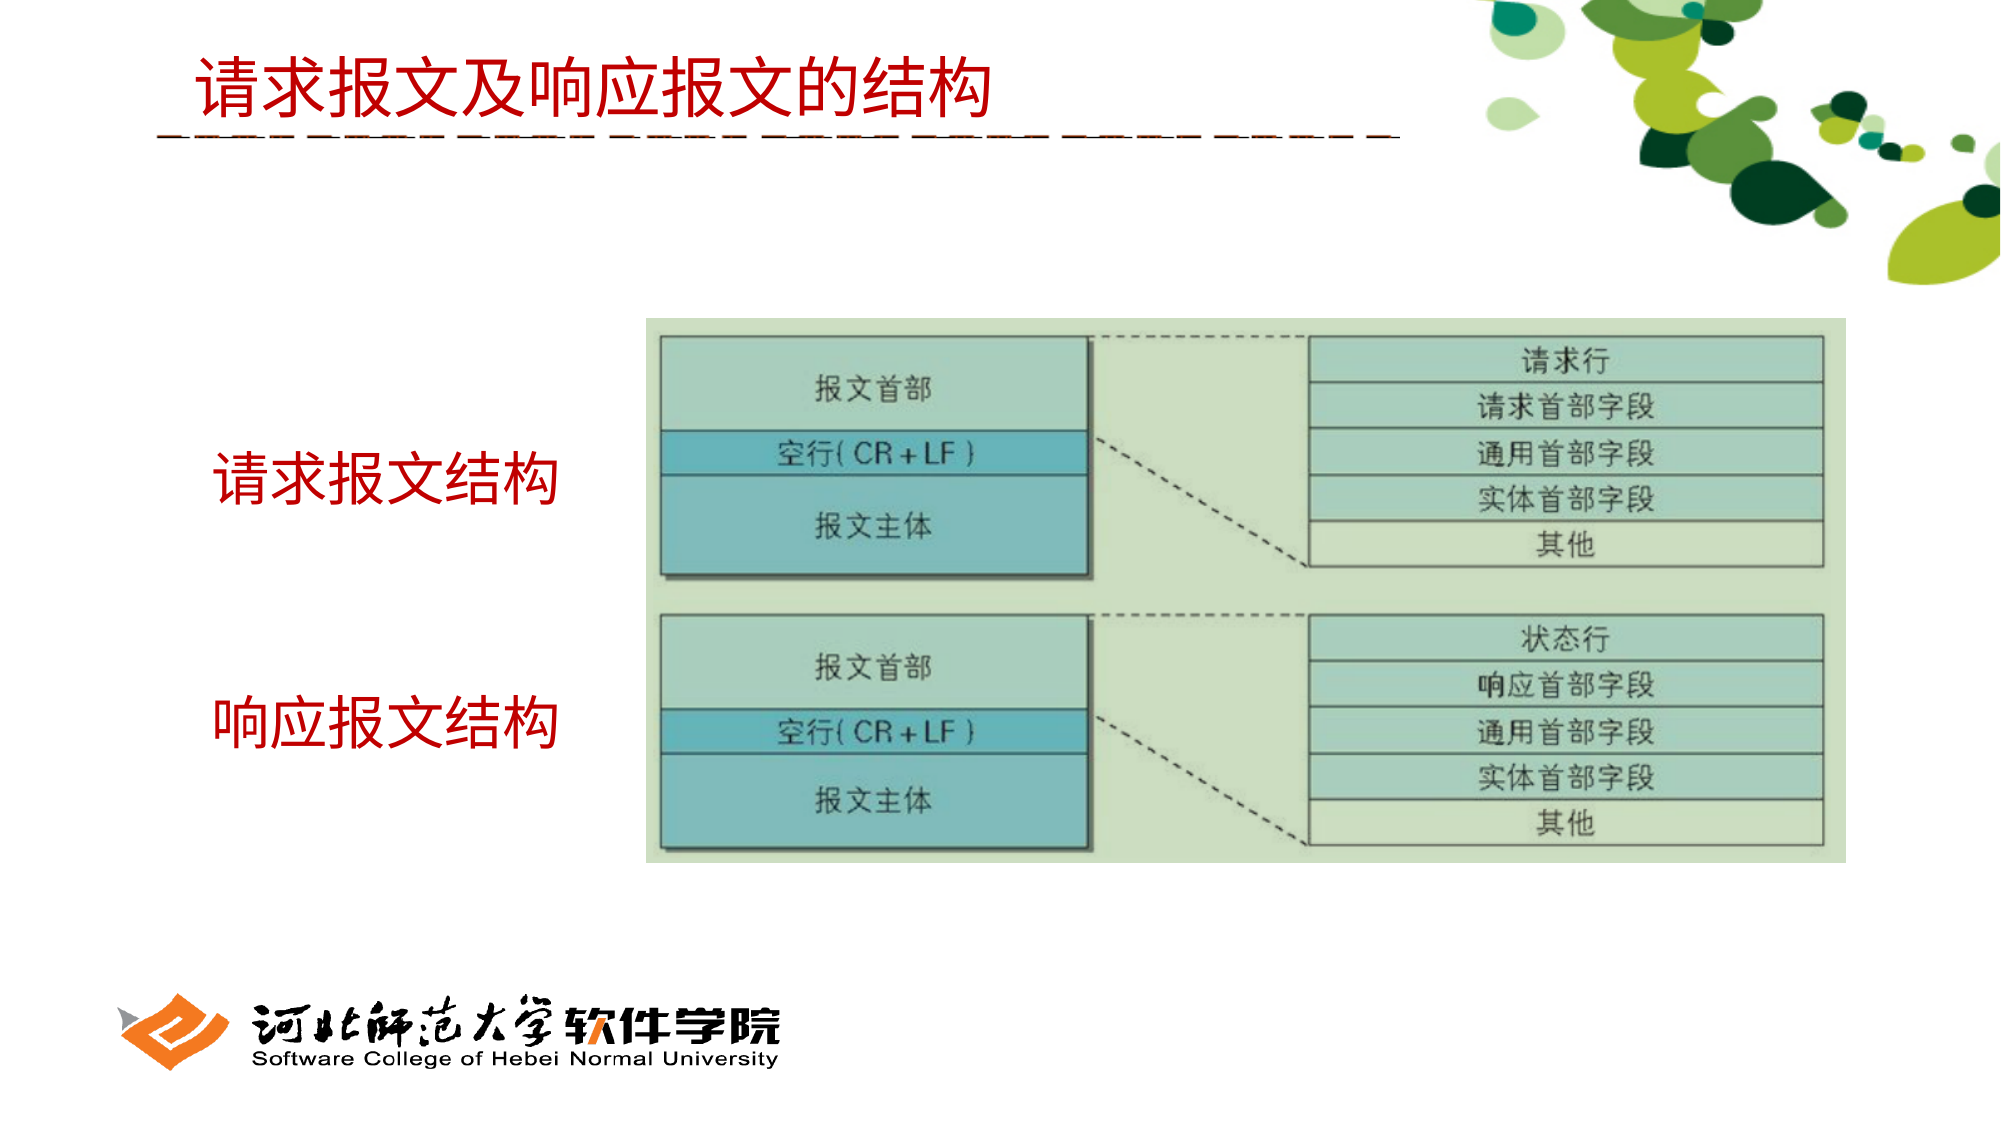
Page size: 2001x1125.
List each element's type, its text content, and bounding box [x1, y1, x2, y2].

text_box 响应报文结构 [196, 679, 576, 764]
text_box 请求报文结构 [196, 434, 576, 519]
list 请求报文及响应报文的结构 [178, 38, 1523, 120]
picture [0, 0, 2001, 1125]
